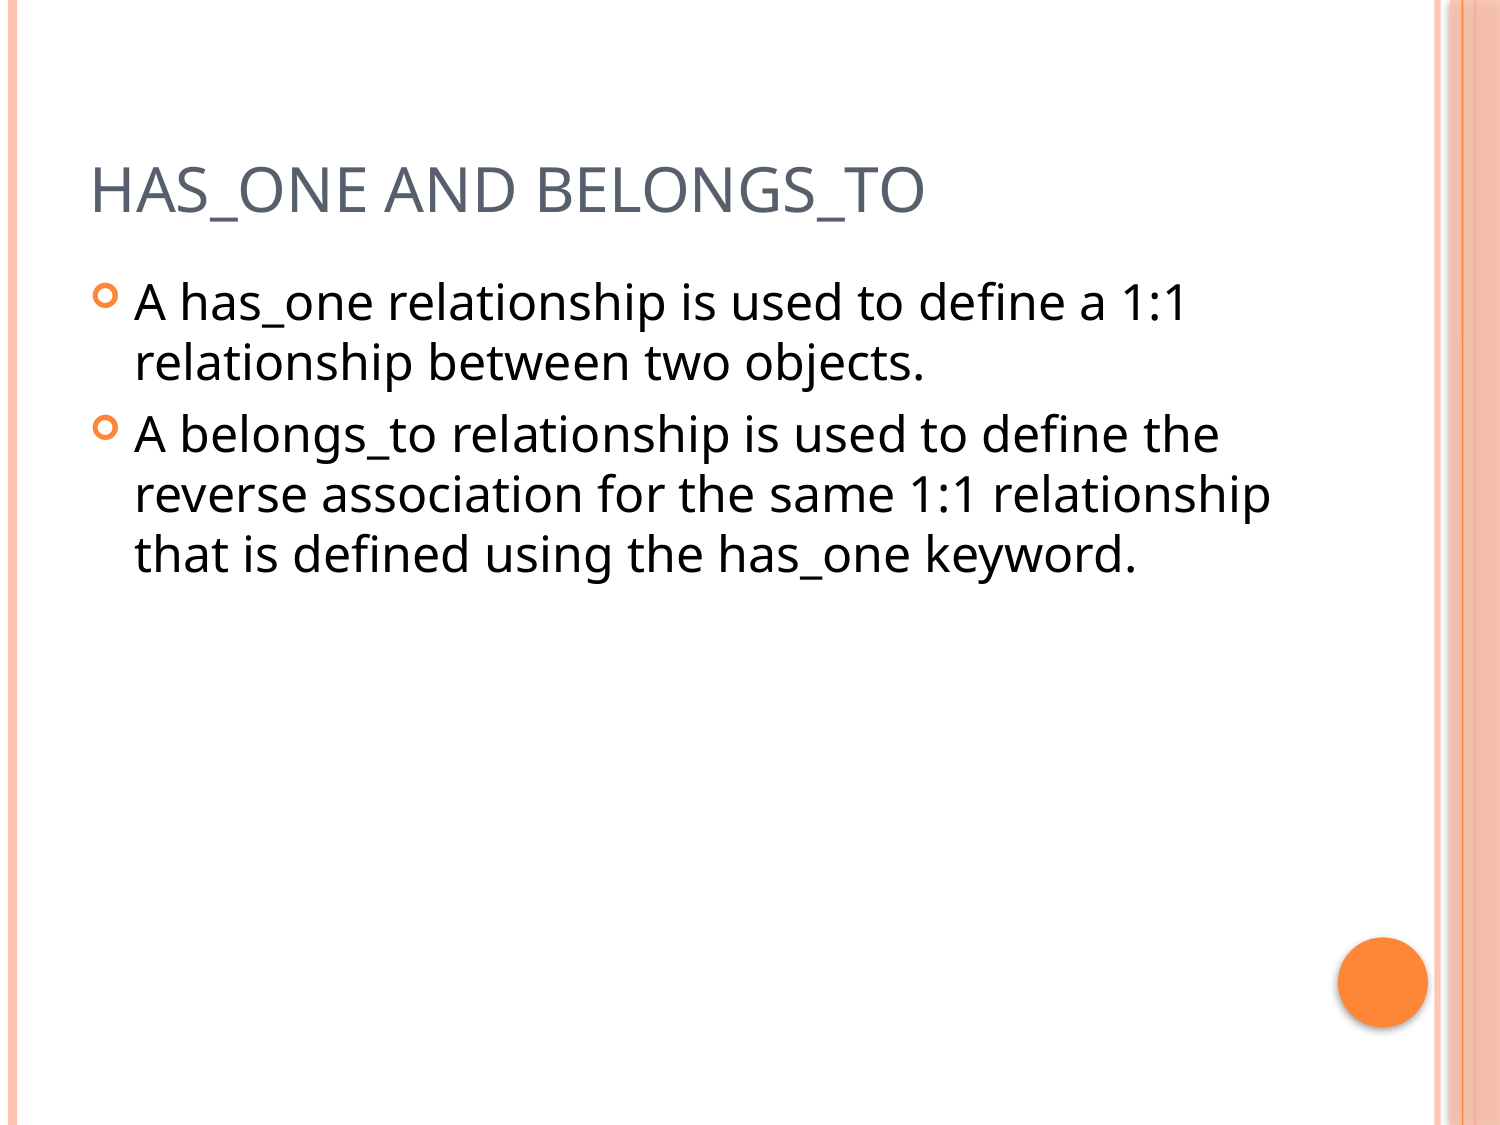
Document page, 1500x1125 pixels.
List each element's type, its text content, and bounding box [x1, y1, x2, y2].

title HAS_ONE AND BELONGS_TO [75, 45, 1300, 233]
list A has_one relationship is used to define a 1:1 relationship between two objects. A belongs_to relationship is used to define the reverse association for the same 1:1 relationship that is defined using the has_one keyword. [75, 262, 1300, 1062]
